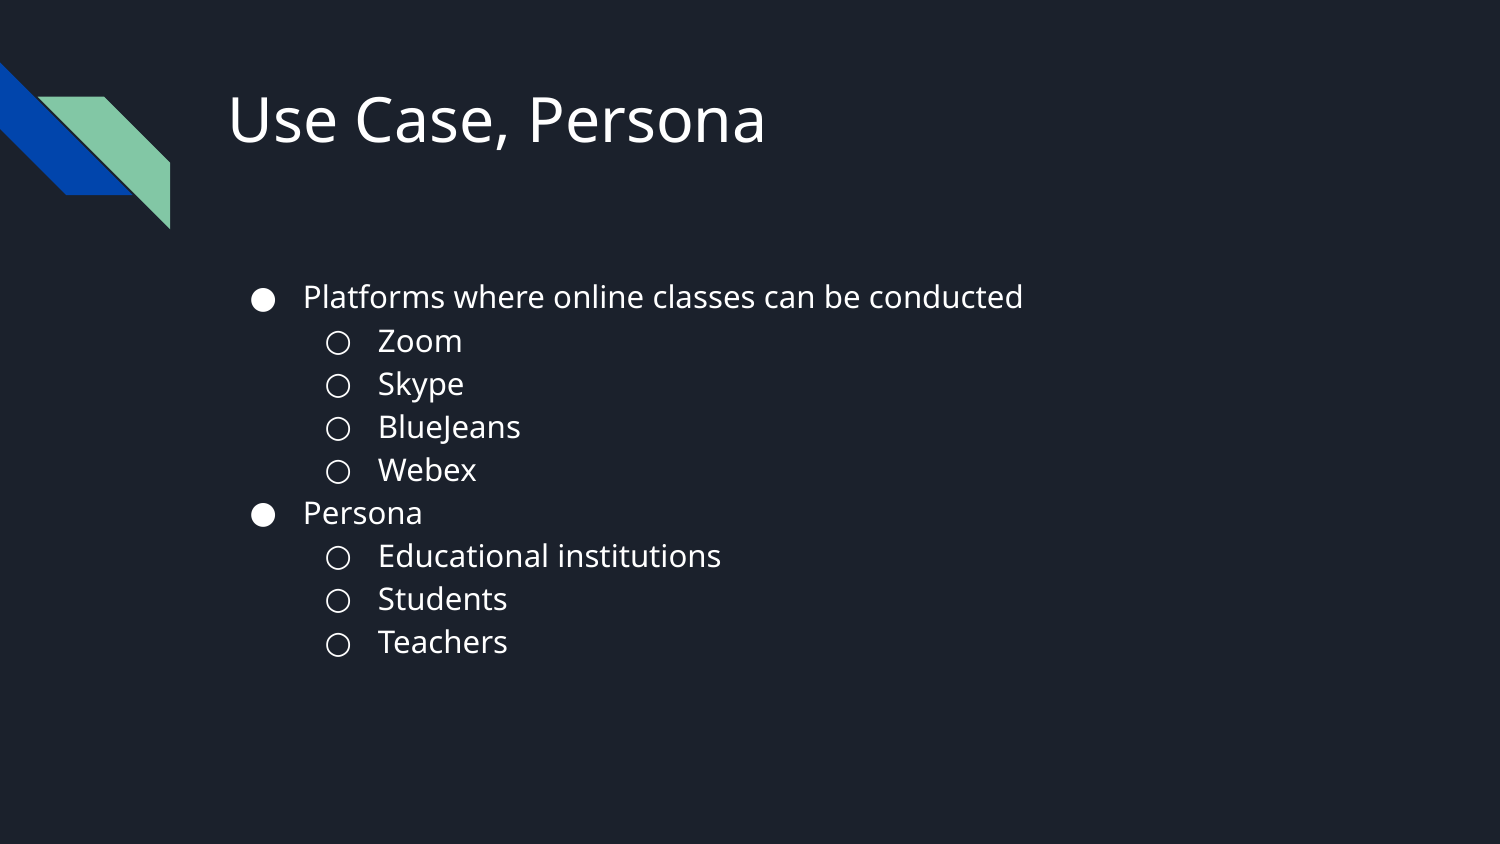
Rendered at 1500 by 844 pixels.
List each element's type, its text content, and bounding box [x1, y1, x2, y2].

title Use Case, Persona [212, 64, 1368, 215]
list Platforms where online classes can be conducted Zoom Skype BlueJeans Webex Persona Educational institutions Students Teachers [212, 257, 1368, 735]
